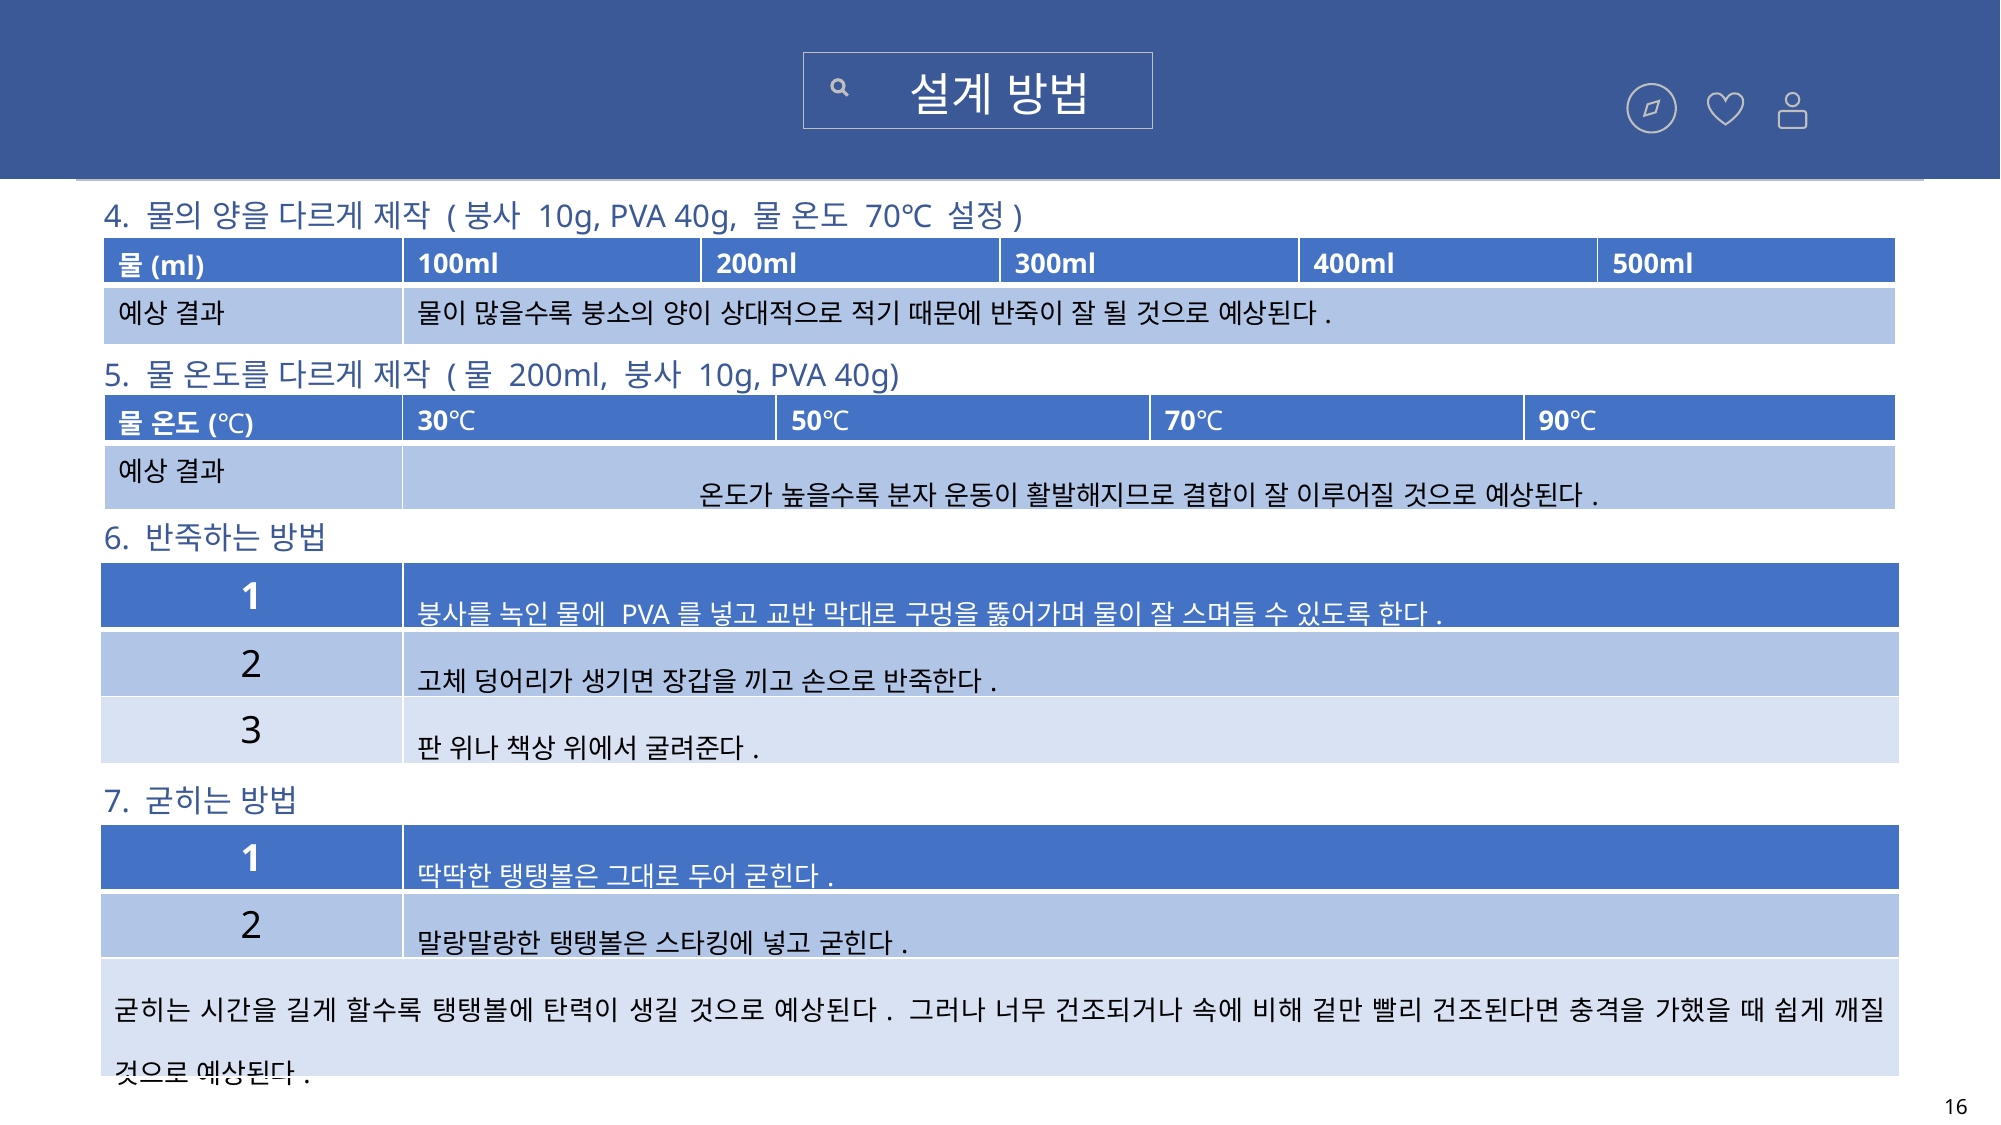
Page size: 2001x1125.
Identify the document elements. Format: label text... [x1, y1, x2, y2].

text_box [830, 78, 846, 93]
table_cell 물이 많을수록 붕소의 양이 상대적으로 적기 때문에 반죽이 잘 될 것으로 예상된다. [404, 288, 1895, 344]
table_header 200ml [702, 238, 999, 282]
table_header 물(ml) [104, 238, 402, 282]
table_cell 판 위나 책상 위에서 굴려준다. [404, 697, 1899, 763]
text_box [1642, 99, 1661, 118]
table_header 400ml [1300, 238, 1597, 282]
table_header 70℃ [1151, 400, 1523, 440]
table_cell 예상 결과 [104, 288, 402, 344]
table_cell 3 [101, 697, 402, 763]
table_cell 말랑말랑한 탱탱볼은 스타킹에 넣고 굳힌다. [404, 894, 1899, 957]
text_box [1626, 82, 1677, 134]
table_header 500ml [1598, 238, 1895, 282]
table_header 100ml [404, 238, 700, 282]
table_header 300ml [1001, 238, 1298, 282]
table_cell 예상 결과 [105, 446, 402, 509]
text_box 16 [1929, 1086, 2000, 1125]
table_header 1 [101, 825, 402, 889]
table_header 90℃ [1525, 400, 1895, 440]
text_box [802, 51, 1153, 130]
table_cell 고체 덩어리가 생기면 장갑을 끼고 손으로 반죽한다. [404, 632, 1899, 696]
text_box [0, 0, 2000, 179]
text_box 5. 물 온도를 다르게 제작 (물 200ml, 붕사 10g, PVA 40g) [88, 347, 1911, 400]
table_cell 2 [101, 632, 402, 696]
table_header 1 [101, 563, 402, 627]
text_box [1778, 92, 1807, 128]
text_box 4. 물의 양을 다르게 제작 (붕사 10g, PVA 40g, 물 온도 70℃ 설정) [88, 189, 1911, 242]
table_cell 굳히는 시간을 길게 할수록 탱탱볼에 탄력이 생길 것으로 예상된다. 그러나 너무 건조되거나 속에 비해 겉만 빨리 건조된다면 충격을 가했을 때 쉽게 깨질 것으로 예상된다. [101, 959, 1899, 1076]
text_box [1706, 92, 1745, 126]
table_cell 2 [101, 894, 402, 957]
text_box 설계 방법 [894, 58, 1106, 128]
table_header 붕사를 녹인 물에 PVA를 넣고 교반 막대로 구멍을 뚫어가며 물이 잘 스며들 수 있도록 한다. [404, 563, 1899, 627]
table_header 50℃ [777, 400, 1149, 440]
table_header 딱딱한 탱탱볼은 그대로 두어 굳힌다. [404, 825, 1899, 889]
text_box 6. 반죽하는 방법 [88, 511, 1911, 564]
text_box 7. 굳히는 방법 [88, 773, 1911, 826]
table_header 30℃ [403, 400, 775, 440]
table_cell 온도가 높을수록 분자 운동이 활발해지므로 결합이 잘 이루어질 것으로 예상된다. [403, 446, 1895, 509]
table_header 물 온도(℃) [105, 400, 402, 440]
